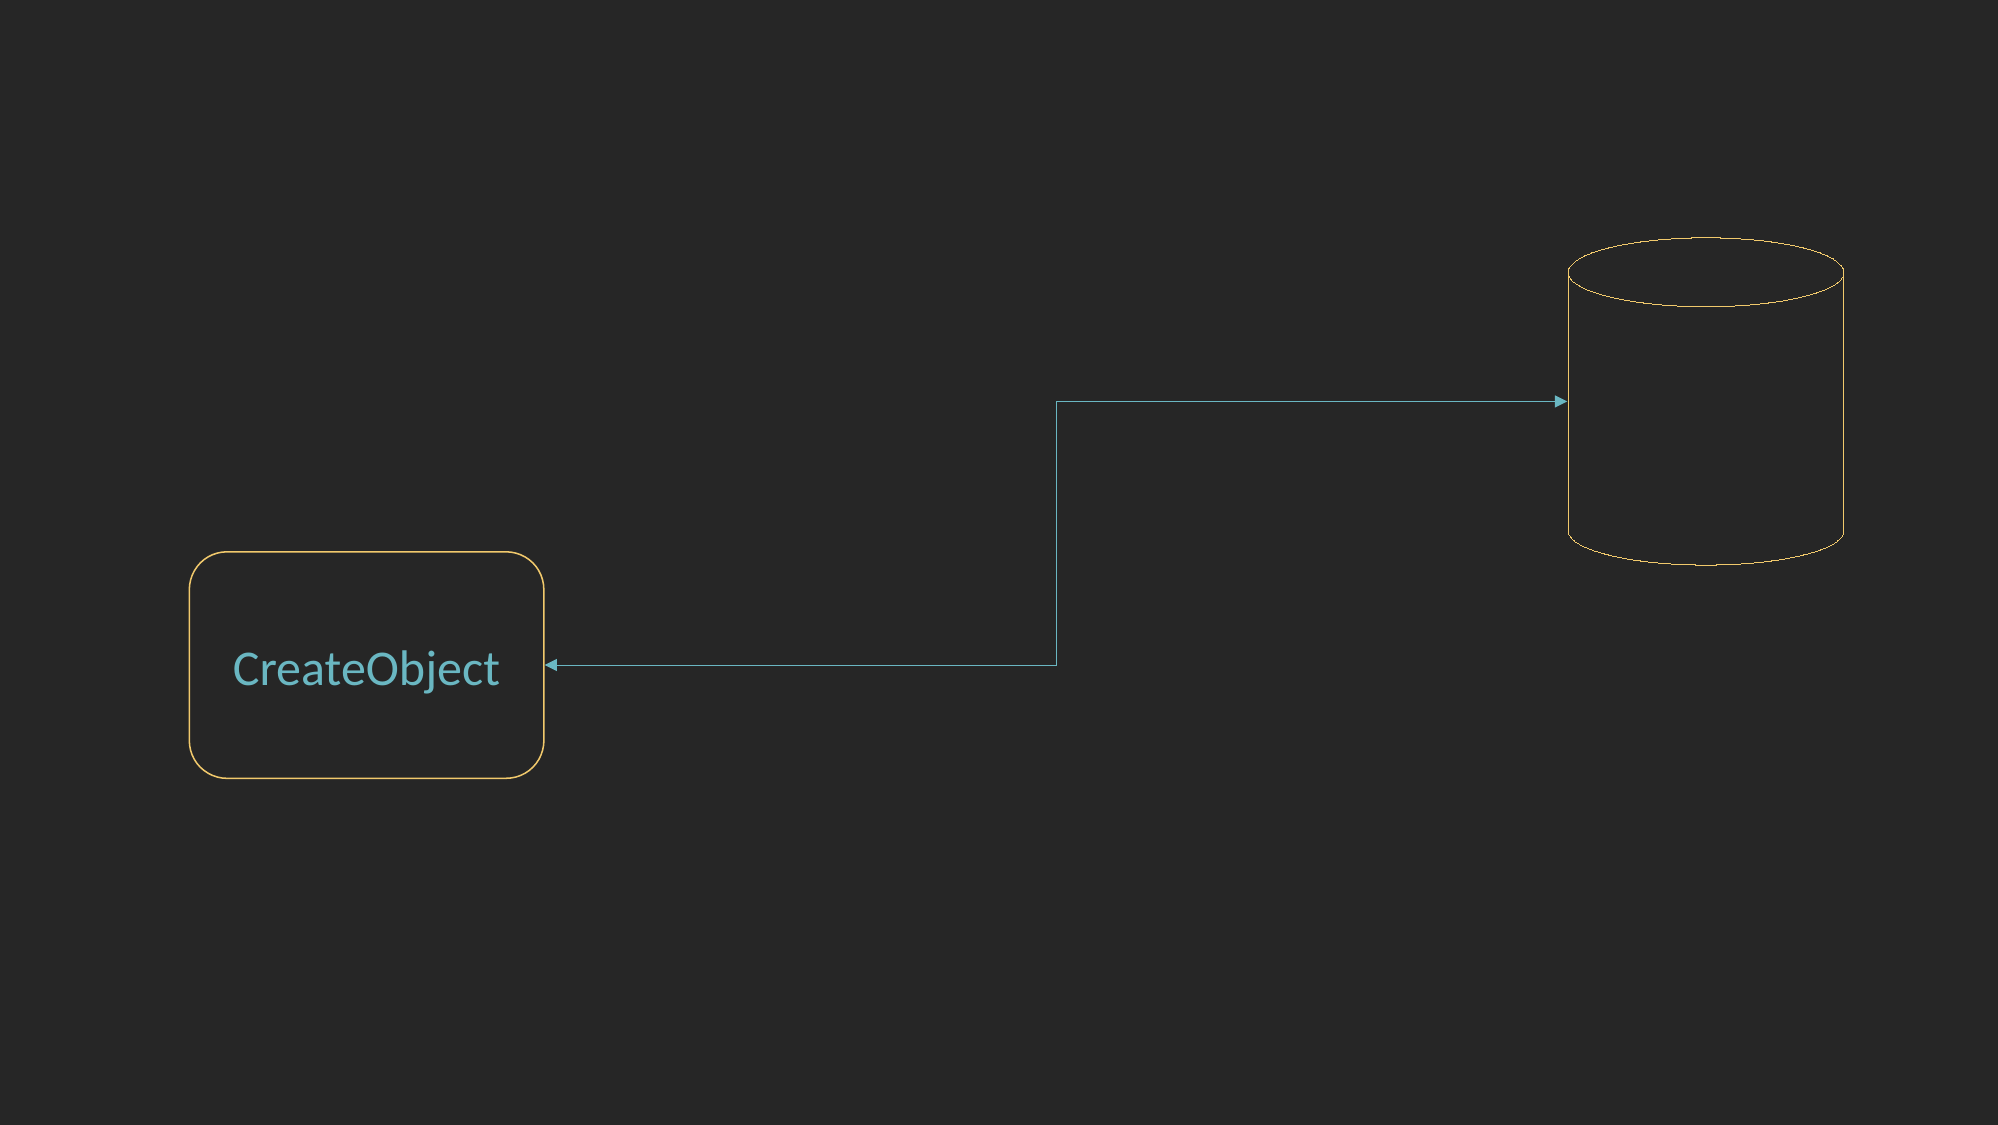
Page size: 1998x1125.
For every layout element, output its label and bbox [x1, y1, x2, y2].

text_box [548, 395, 1568, 672]
text_box [1568, 237, 1844, 566]
text_box [189, 551, 545, 779]
